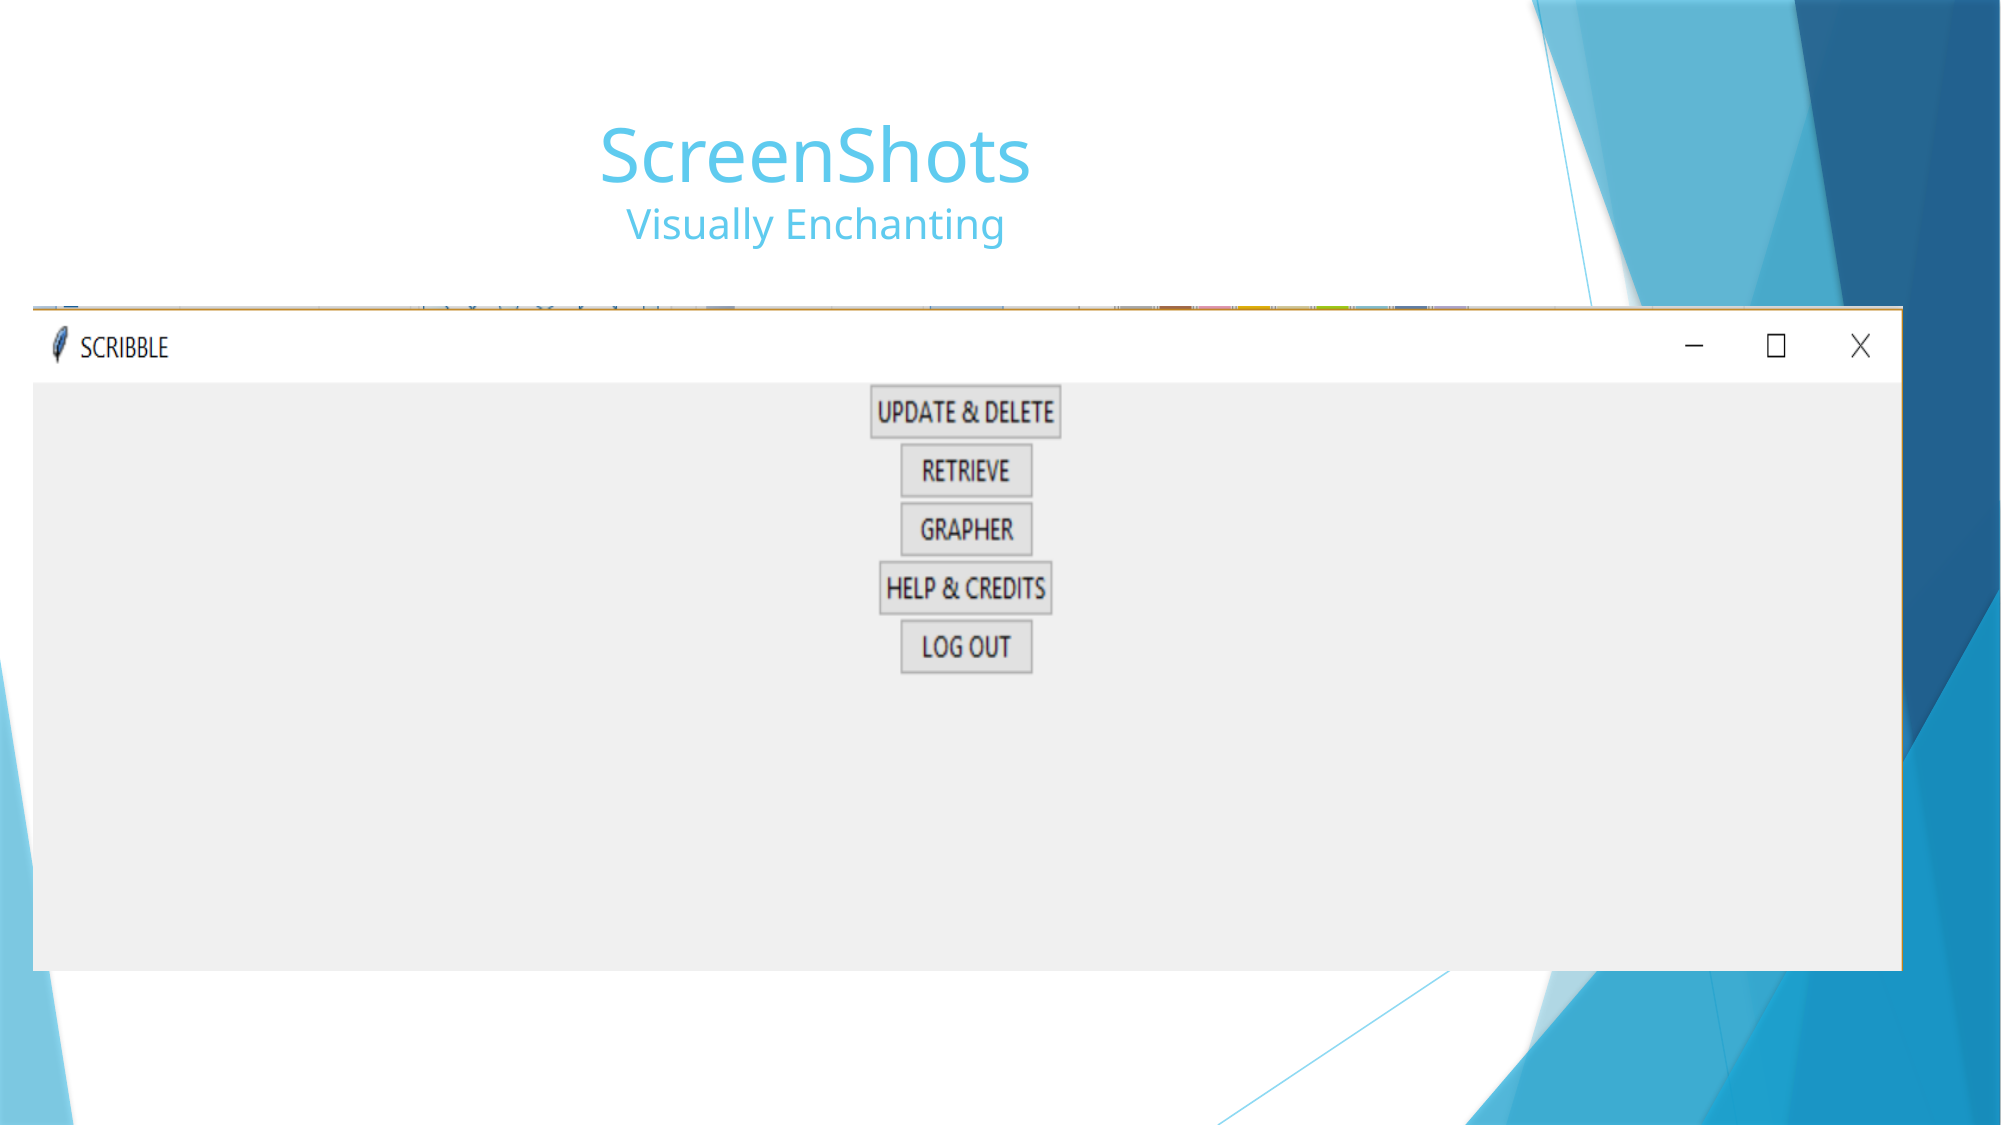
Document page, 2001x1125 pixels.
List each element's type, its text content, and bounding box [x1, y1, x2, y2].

picture [32, 305, 1903, 971]
title ScreenShots Visually Enchanting [111, 99, 1522, 287]
